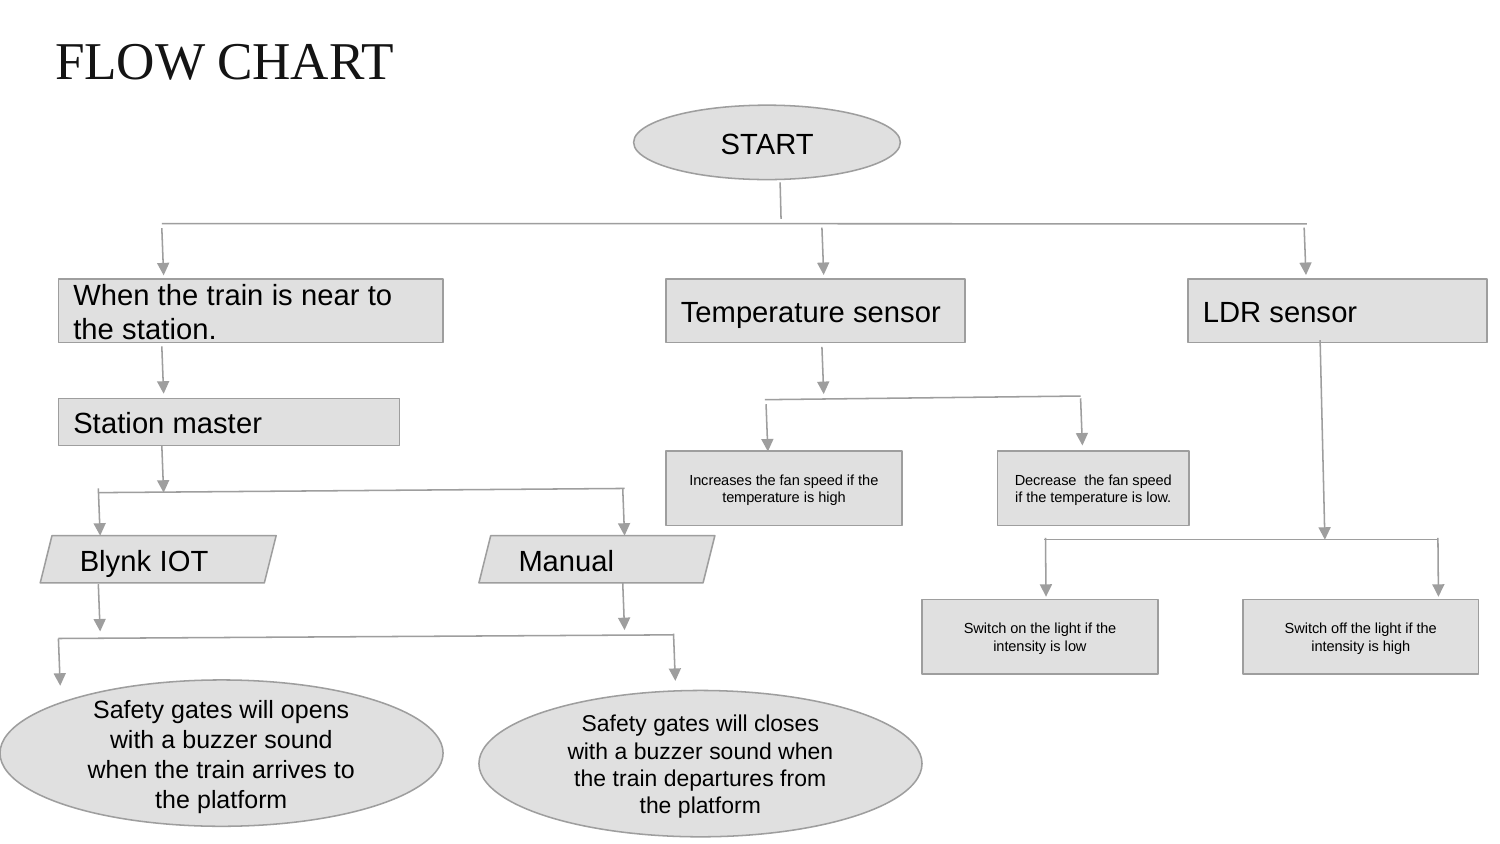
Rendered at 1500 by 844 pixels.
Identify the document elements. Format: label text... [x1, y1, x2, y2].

text_box Switch on the light if the intensity is low [922, 599, 1158, 674]
text_box Temperature sensor [665, 279, 966, 343]
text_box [1303, 227, 1307, 276]
picture [0, 0, 1500, 844]
text_box Switch off the light if the intensity is high [1242, 599, 1479, 674]
text_box Station master [58, 398, 400, 446]
text_box Increases the fan speed if the temperature is high [665, 450, 902, 526]
text_box Safety gates will closes with a buzzer sound when the train departures from the platform [478, 690, 923, 837]
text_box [58, 634, 671, 639]
text_box Manual [478, 535, 715, 583]
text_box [765, 403, 769, 452]
text_box Safety gates will opens with a buzzer sound when the train arrives to the platform [0, 679, 444, 827]
title FLOW CHART [40, 11, 1438, 106]
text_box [101, 488, 621, 493]
text_box LDR sensor [1188, 279, 1488, 343]
text_box Decrease the fan speed if the temperature is low. [997, 450, 1189, 526]
text_box When the train is near to the station. [58, 279, 443, 343]
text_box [1319, 339, 1326, 538]
text_box START [633, 105, 901, 180]
text_box Blynk IOT [40, 535, 277, 583]
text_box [764, 395, 1081, 400]
